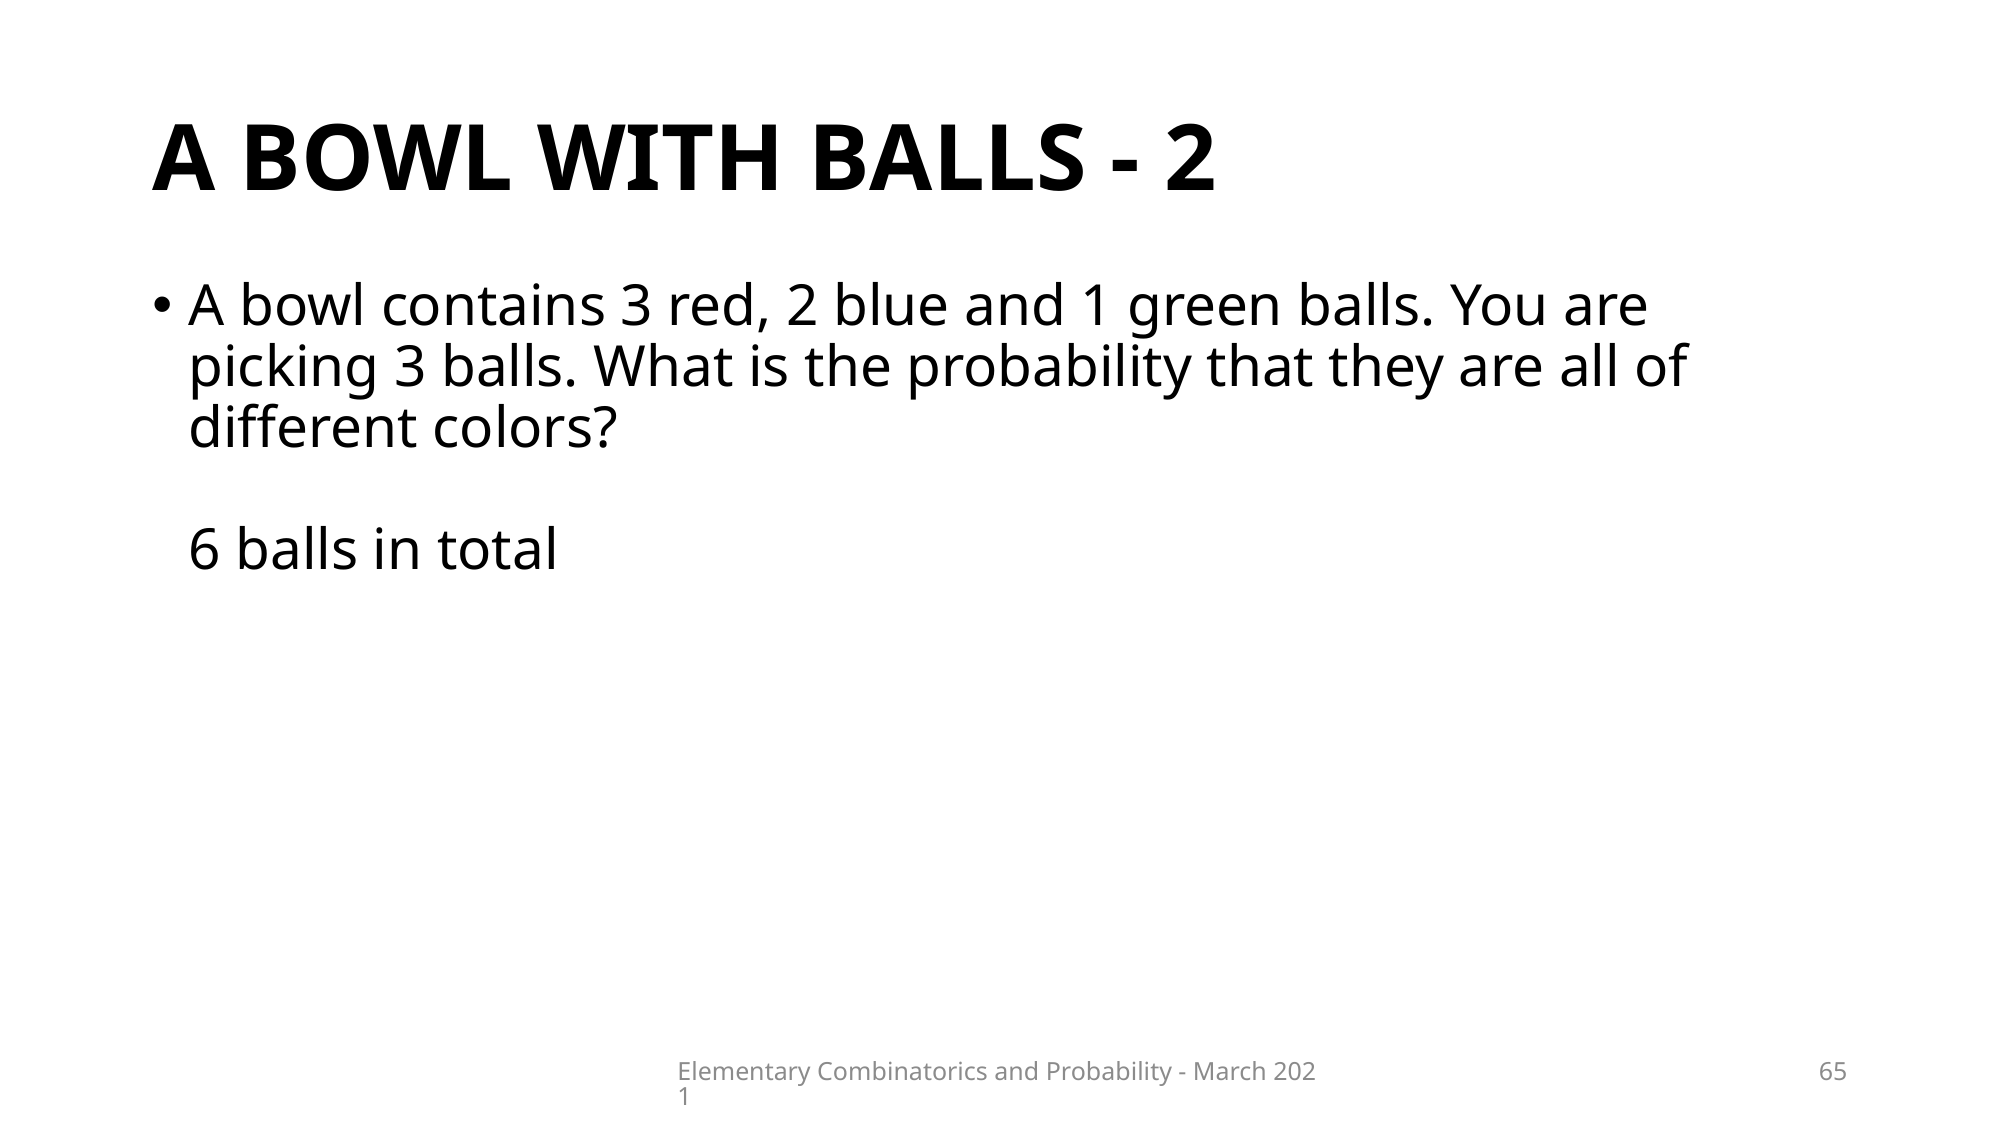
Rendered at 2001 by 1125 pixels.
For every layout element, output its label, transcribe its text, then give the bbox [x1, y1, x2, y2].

footer Elementary Combinatorics and Probability - March 2021 [662, 1042, 1338, 1103]
title A bowl with balls - 2 [137, 52, 1863, 270]
slide_number 65 [1412, 1042, 1863, 1103]
